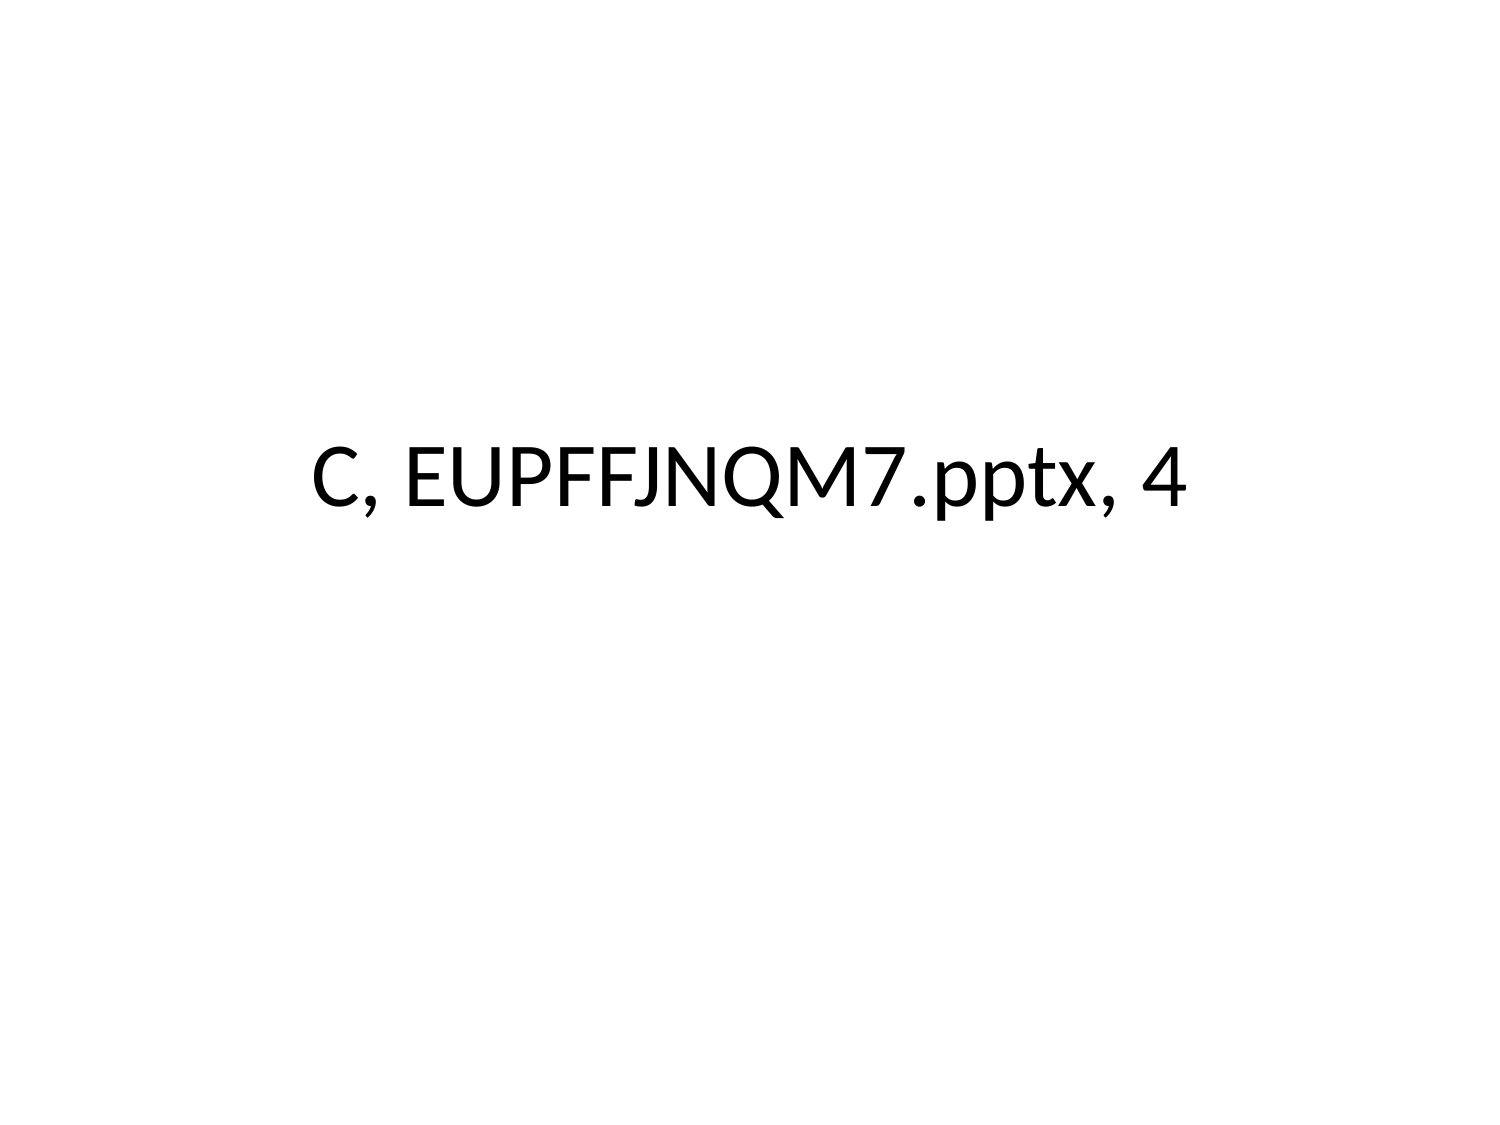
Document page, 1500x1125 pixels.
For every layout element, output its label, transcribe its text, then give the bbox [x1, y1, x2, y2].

title C, EUPFFJNQM7.pptx, 4 [112, 349, 1388, 591]
